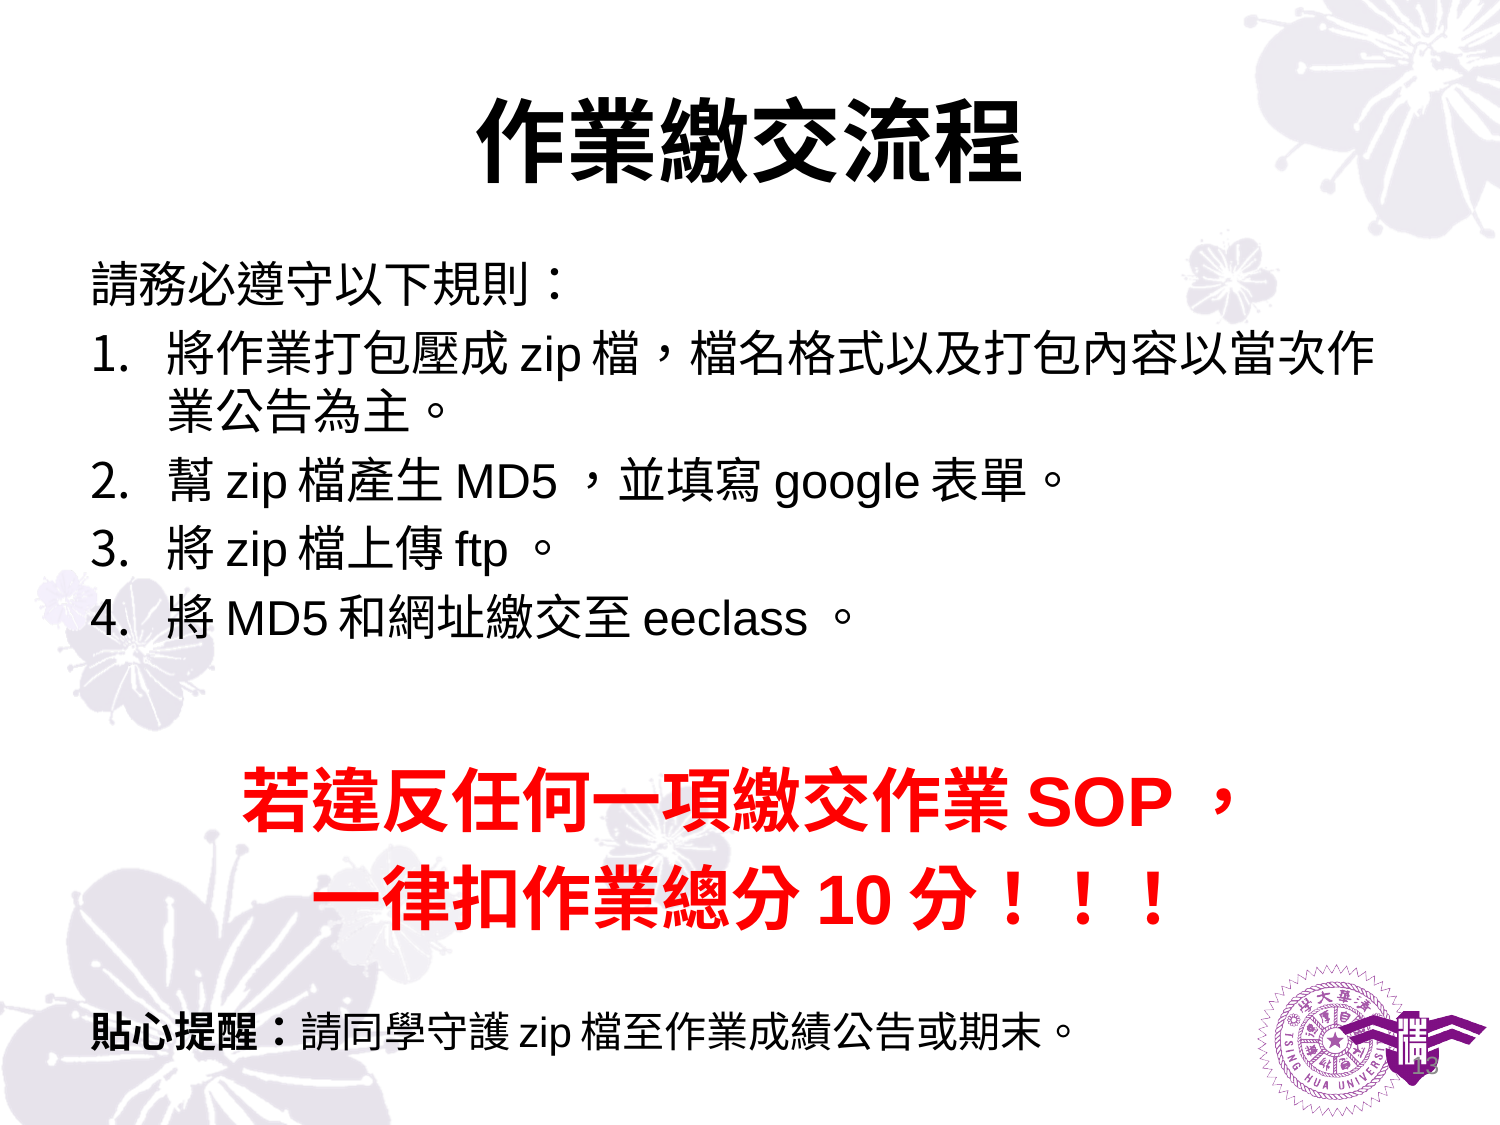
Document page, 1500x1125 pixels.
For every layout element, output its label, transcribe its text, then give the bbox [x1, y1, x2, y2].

list 請務必遵守以下規則： 將作業打包壓成zip檔，檔名格式以及打包內容以當次作業公告為主。 幫zip檔產生MD5，並填寫google表單。 將zip檔上傳ftp。 將MD5和網址繳交至eeclass。 若違反任何一項繳交作業SOP， 一律扣作業總分10分！！！ 貼心提醒：請同學守護zip檔至作業成績公告或期末。 [75, 246, 1425, 1064]
slide_number 13 [1104, 1034, 1455, 1095]
picture [0, 0, 1500, 1125]
title 作業繳交流程 [75, 45, 1425, 233]
